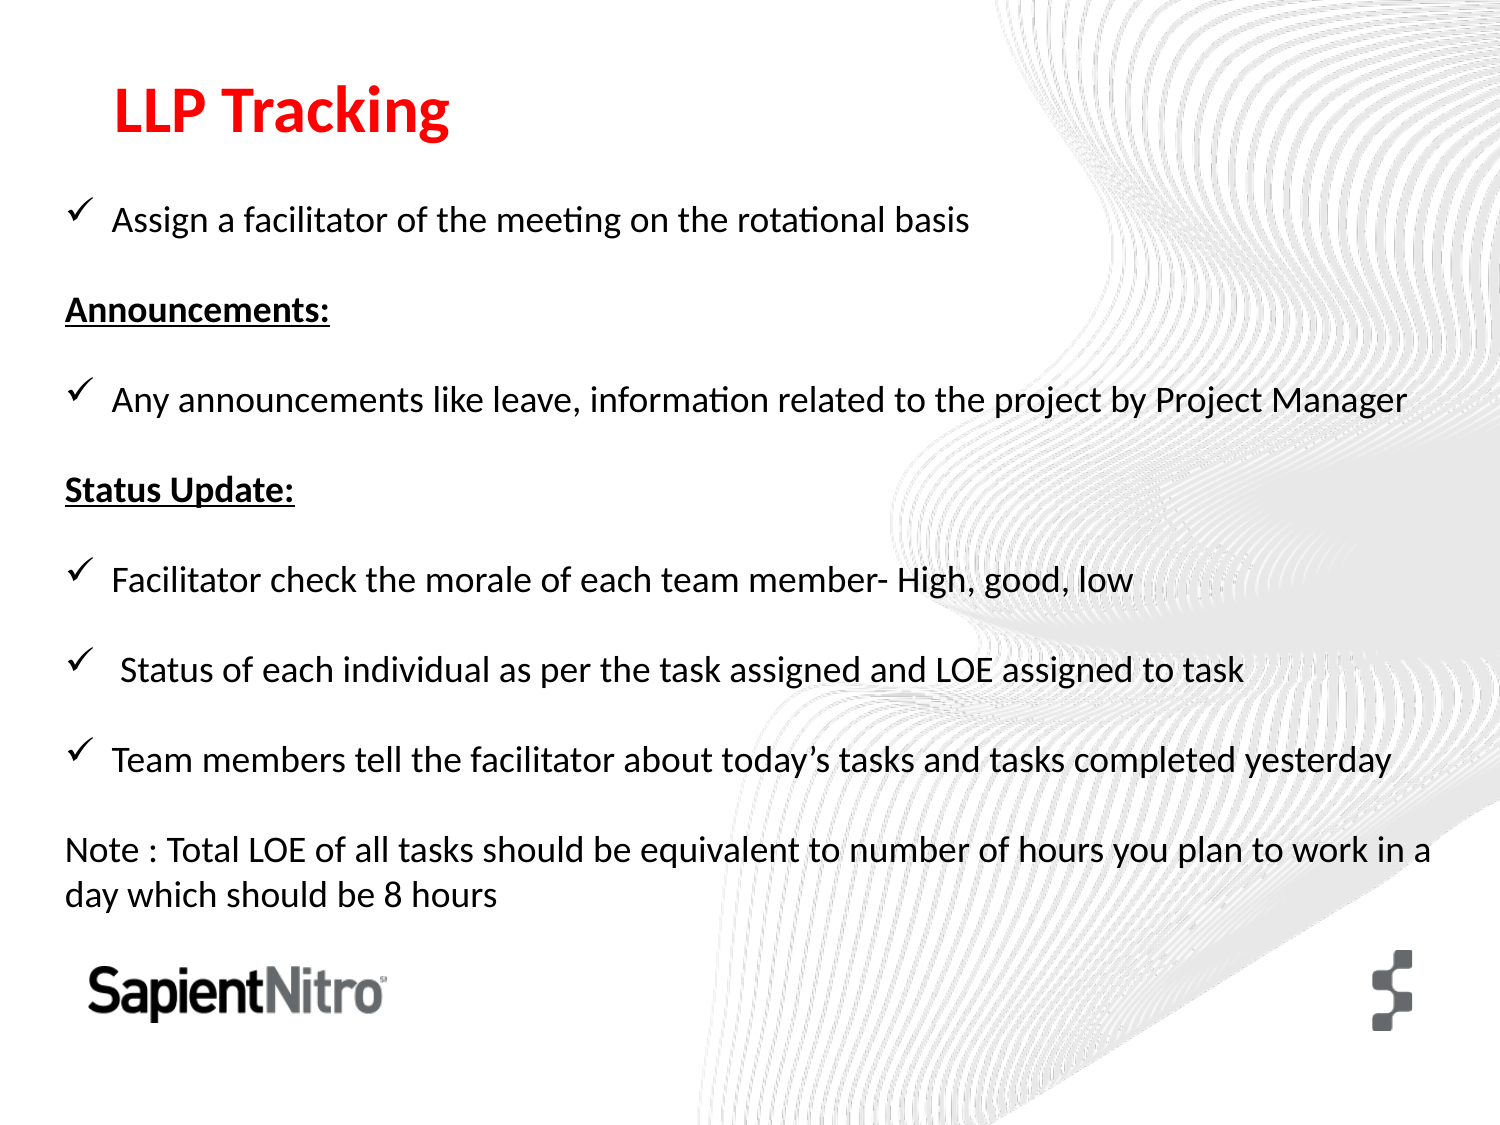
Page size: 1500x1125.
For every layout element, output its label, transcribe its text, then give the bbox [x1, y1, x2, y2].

title LLP Tracking [0, 50, 1013, 163]
text_box Assign a facilitator of the meeting on the rotational basis Announcements: Any announcements like leave, information related to the project by Project Manager Status Update: Facilitator check the morale of each team member- High, good, low Status of each individual as per the task assigned and LOE assigned to task Team members tell the facilitator about today’s tasks and tasks completed yesterday Note : Total LOE of all tasks should be equivalent to number of hours you plan to work in a day which should be 8 hours [49, 187, 1463, 1013]
